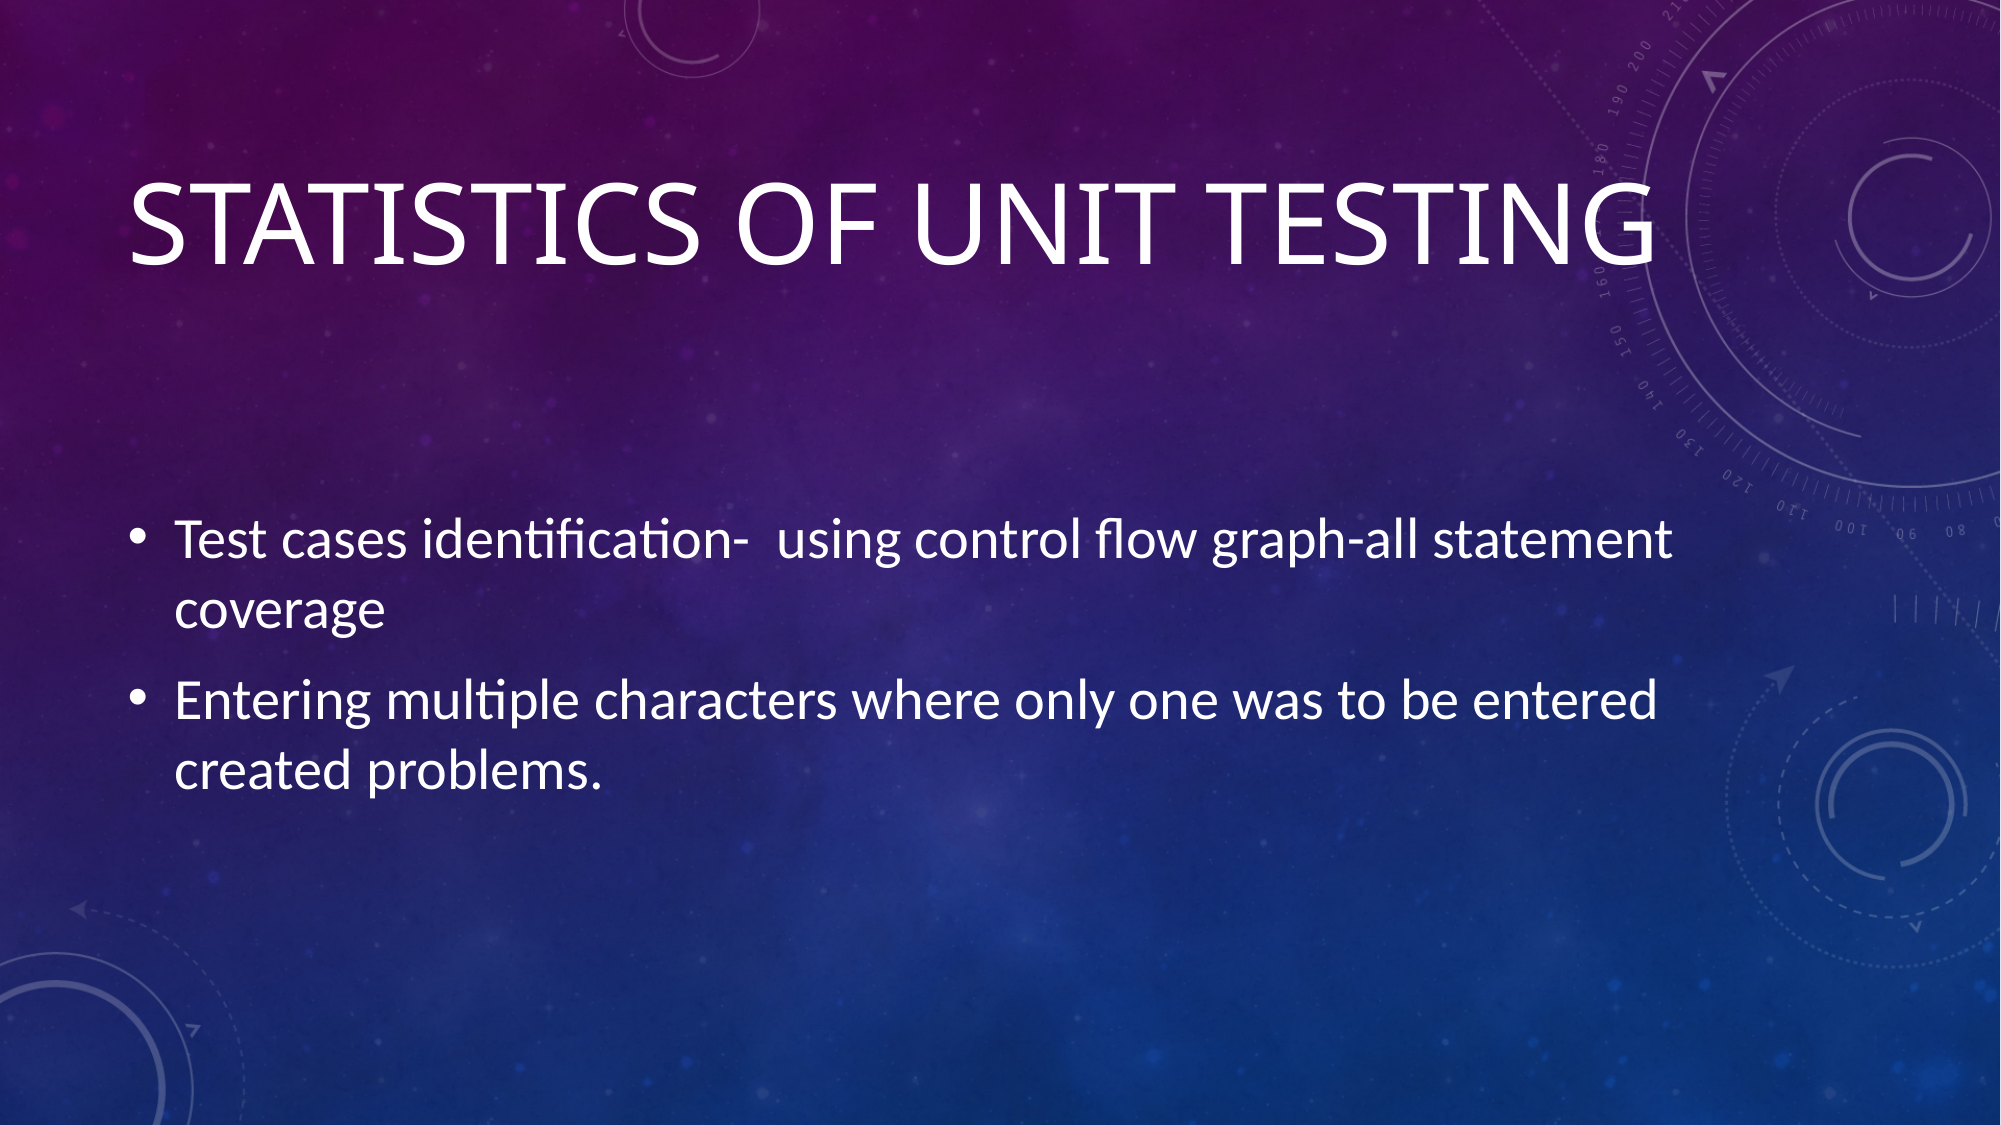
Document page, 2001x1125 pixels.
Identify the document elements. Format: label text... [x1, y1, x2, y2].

title Statistics of unit testing [112, 99, 1775, 339]
picture [0, 0, 2001, 1125]
list Test cases identification- using control flow graph-all statement coverage Entering multiple characters where only one was to be entered created problems. [112, 351, 1775, 950]
